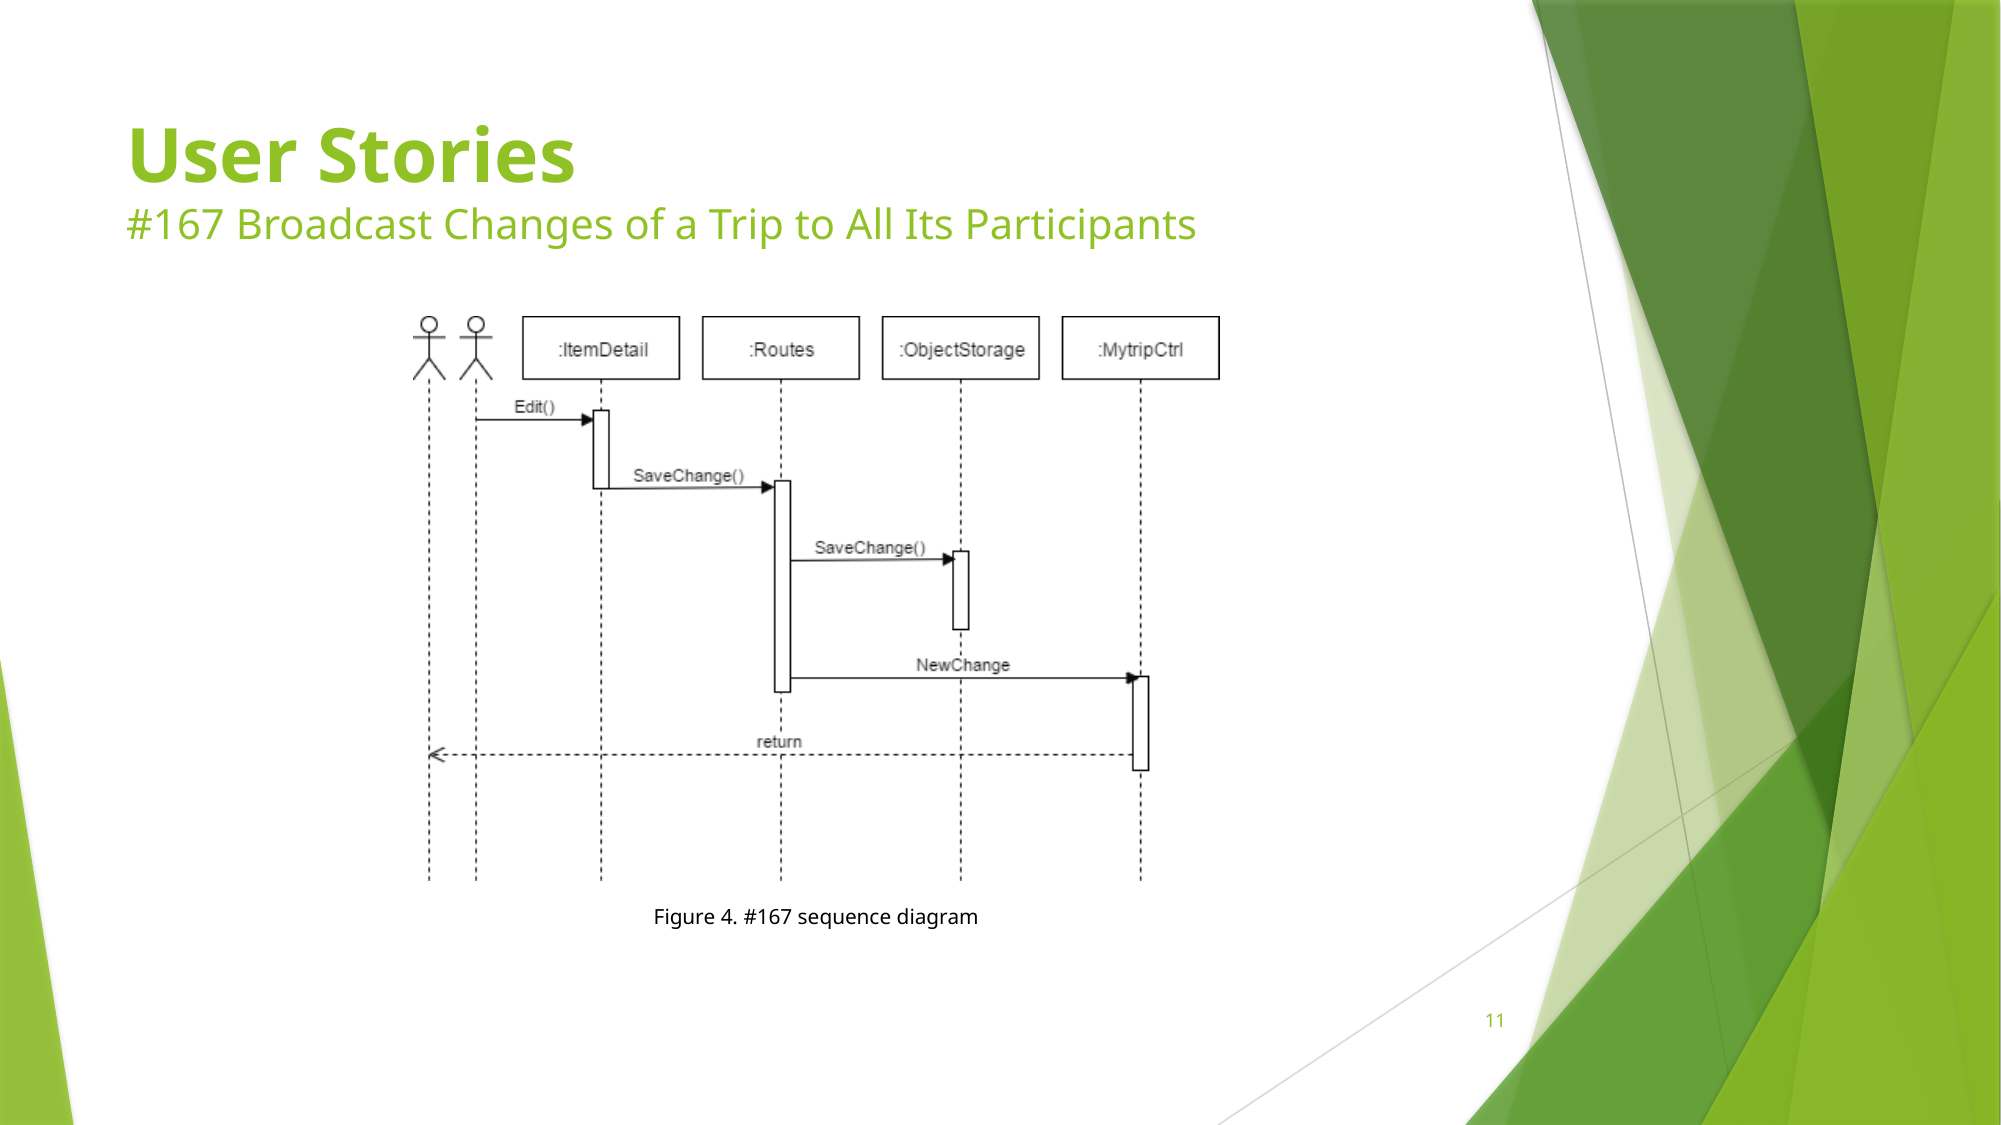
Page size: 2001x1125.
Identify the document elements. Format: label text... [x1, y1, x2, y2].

slide_number 11 [1409, 991, 1522, 1051]
text_box Figure 4. #167 sequence diagram [550, 896, 1083, 937]
title User Stories #167 Broadcast Changes of a Trip to All Its Participants [111, 99, 1522, 317]
picture [412, 316, 1220, 882]
